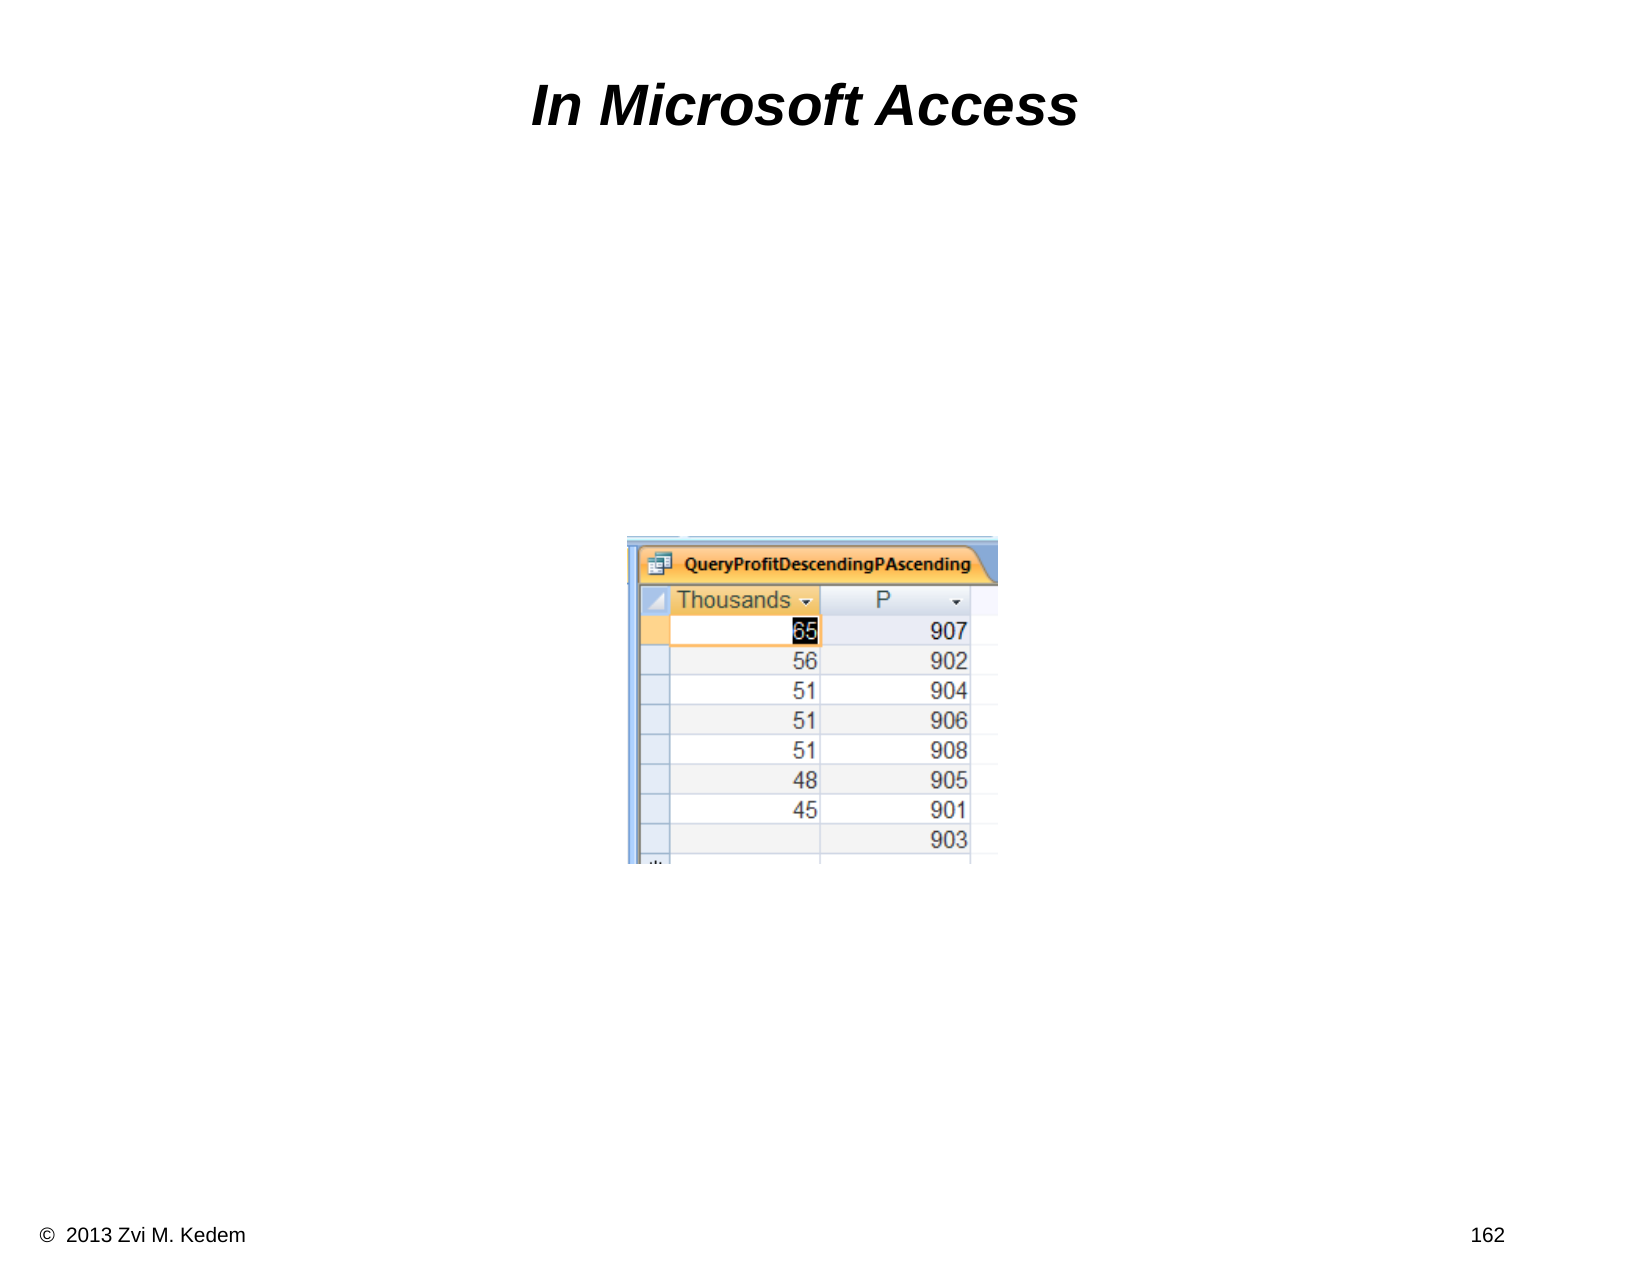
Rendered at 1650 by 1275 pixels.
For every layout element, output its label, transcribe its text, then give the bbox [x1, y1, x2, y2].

title In Microsoft Access [111, 36, 1501, 176]
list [627, 536, 998, 864]
